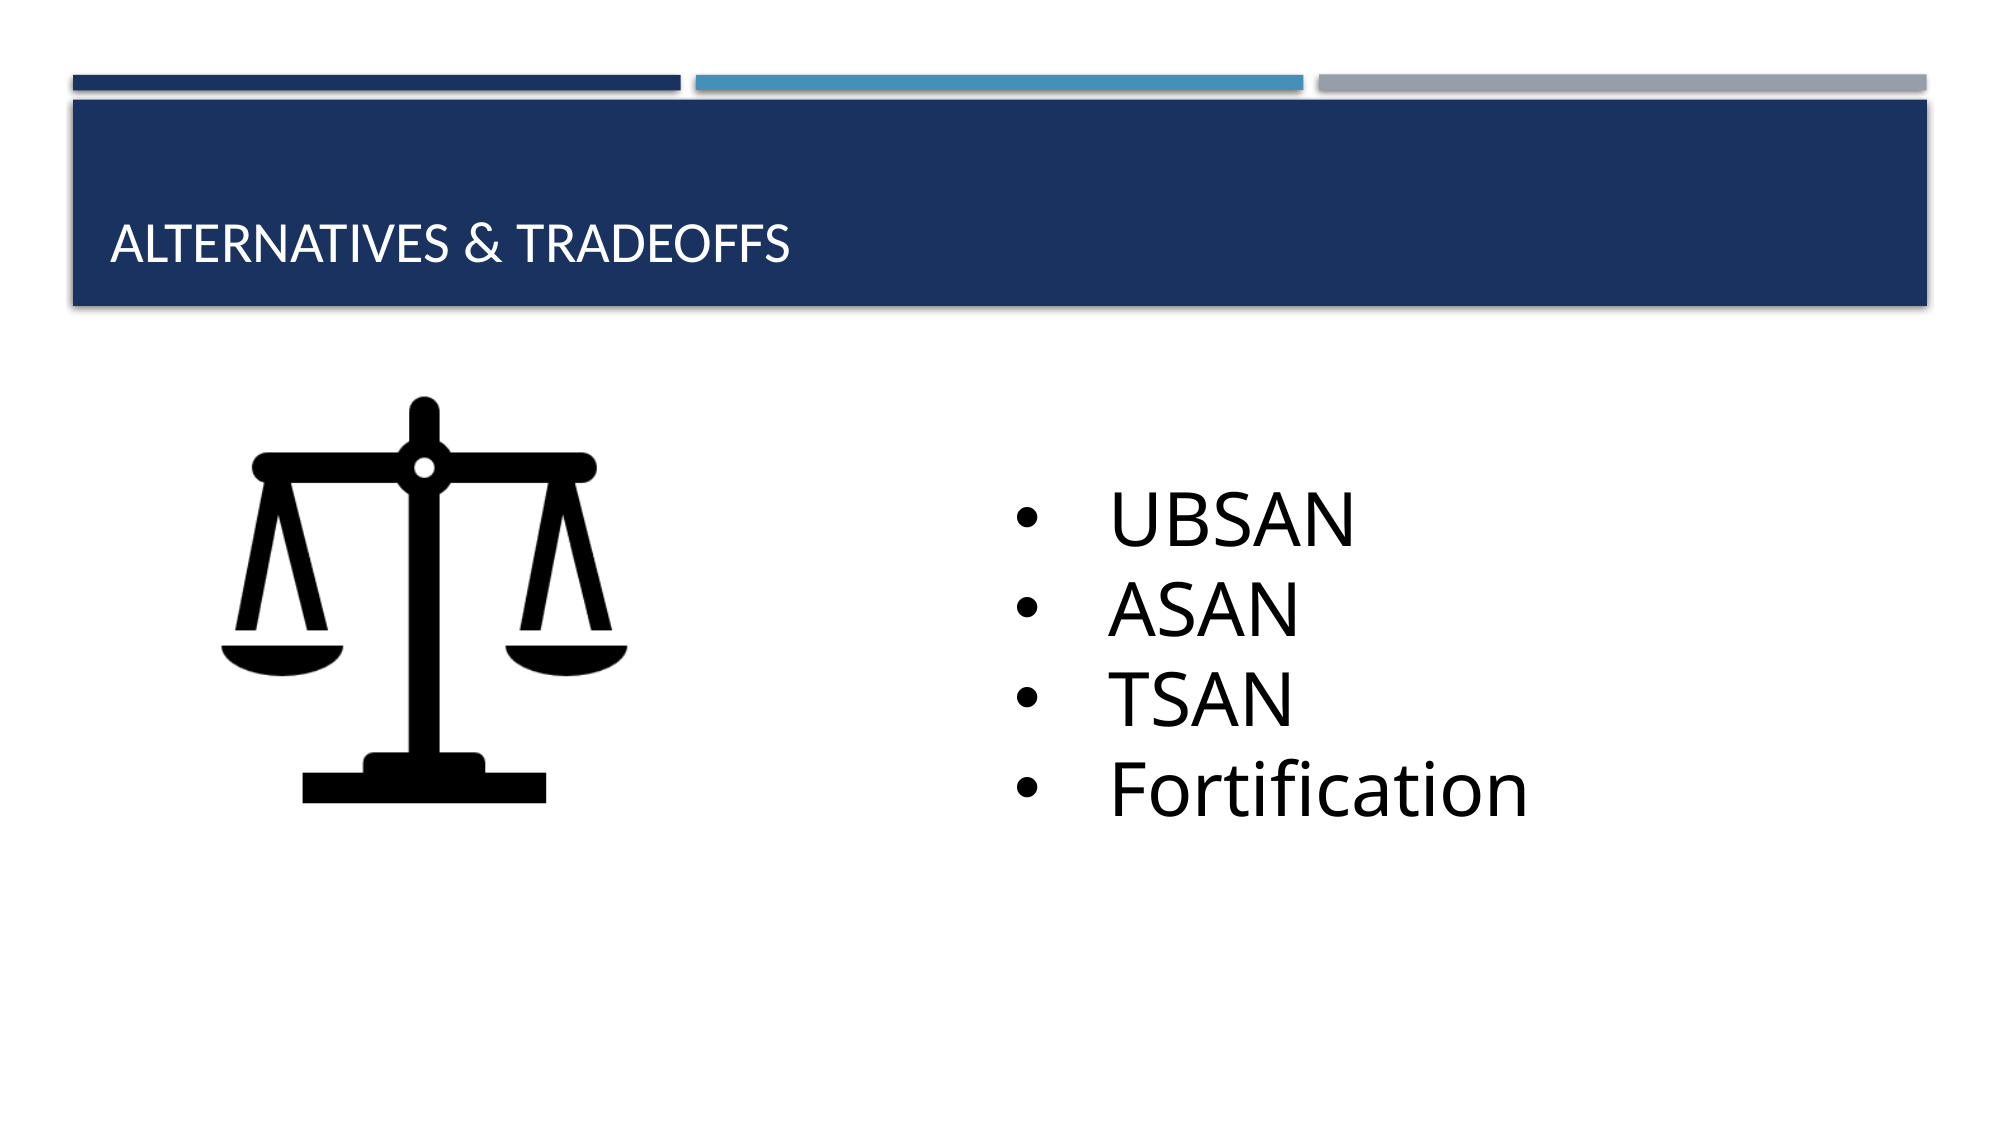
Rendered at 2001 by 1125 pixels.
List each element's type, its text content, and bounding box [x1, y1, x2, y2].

text_box UBSAN ASAN TSAN Fortification [999, 464, 1924, 840]
title Alternatives & Tradeoffs [95, 119, 1905, 282]
picture [180, 356, 668, 844]
